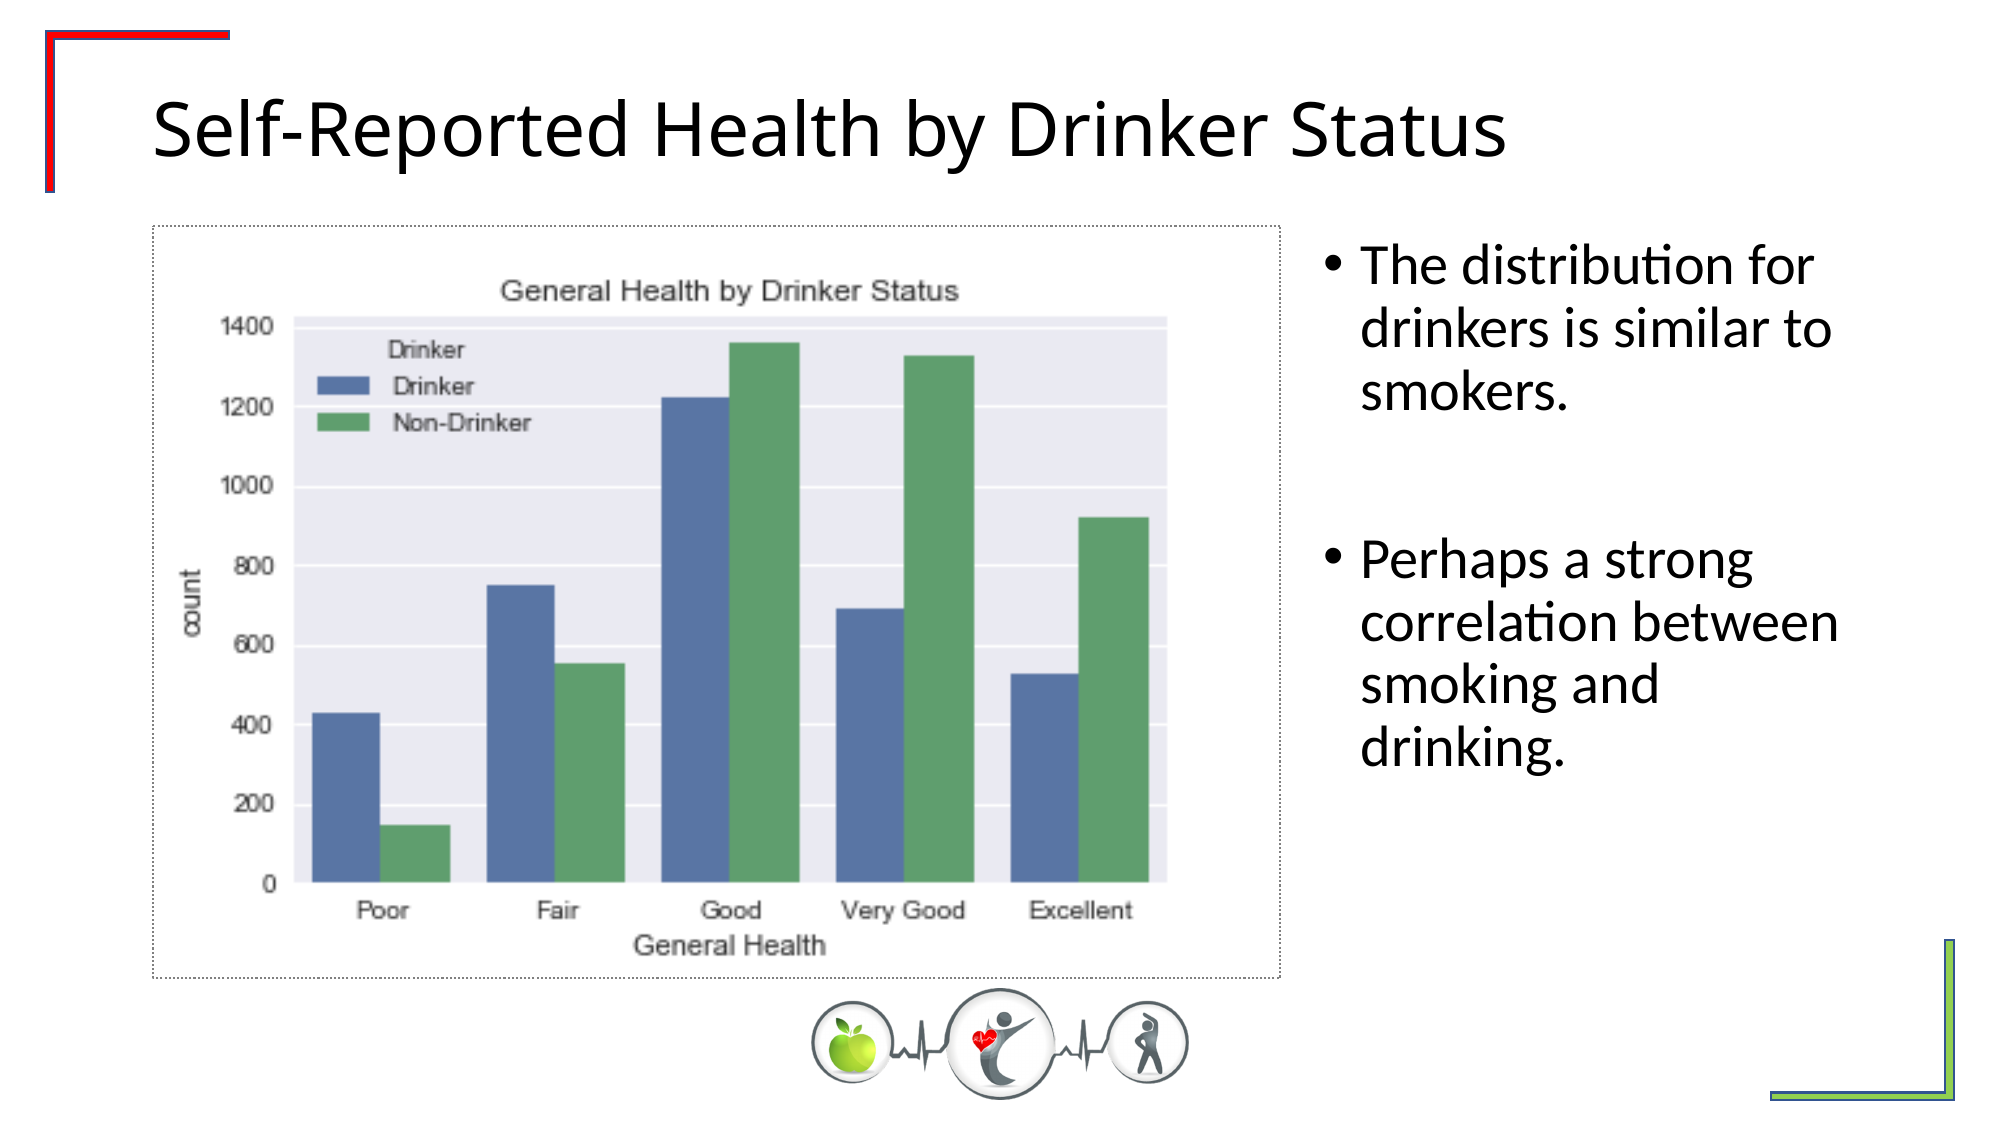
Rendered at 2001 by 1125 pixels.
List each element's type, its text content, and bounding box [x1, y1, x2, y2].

picture [811, 988, 1189, 1100]
title Self-Reported Health by Drinker Status [137, 59, 1863, 206]
picture [154, 226, 1280, 977]
list The distribution for drinkers is similar to smokers. Perhaps a strong correlation between smoking and drinking. [1308, 226, 1863, 977]
